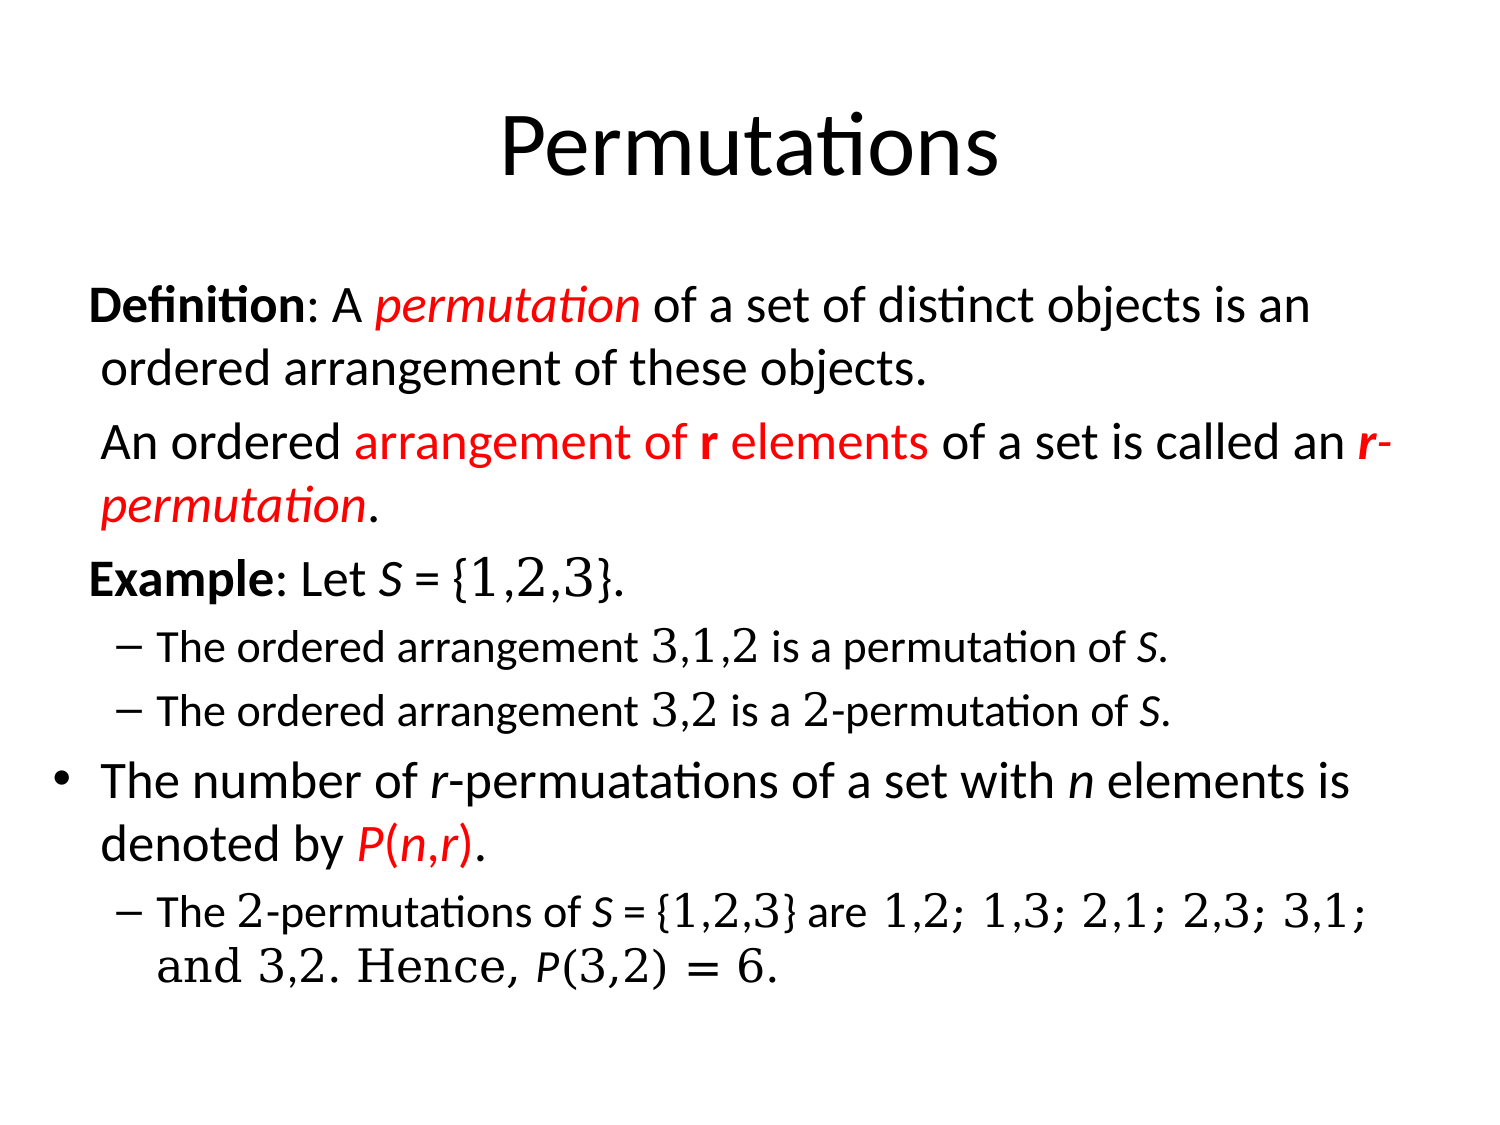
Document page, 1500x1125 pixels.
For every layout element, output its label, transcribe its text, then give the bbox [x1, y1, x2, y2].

list Definition: A permutation of a set of distinct objects is an ordered arrangement of these objects. An ordered arrangement of r elements of a set is called an r-permutation. Example: Let S = {1,2,3}. The ordered arrangement 3,1,2 is a permutation of S. The ordered arrangement 3,2 is a 2-permutation of S. The number of r-permuatations of a set with n elements is denoted by P(n,r). The 2-permutations of S = {1,2,3} are 1,2; 1,3; 2,1; 2,3; 3,1; and 3,2. Hence, P(3,2) = 6. [37, 262, 1463, 1005]
title Permutations [75, 45, 1425, 233]
